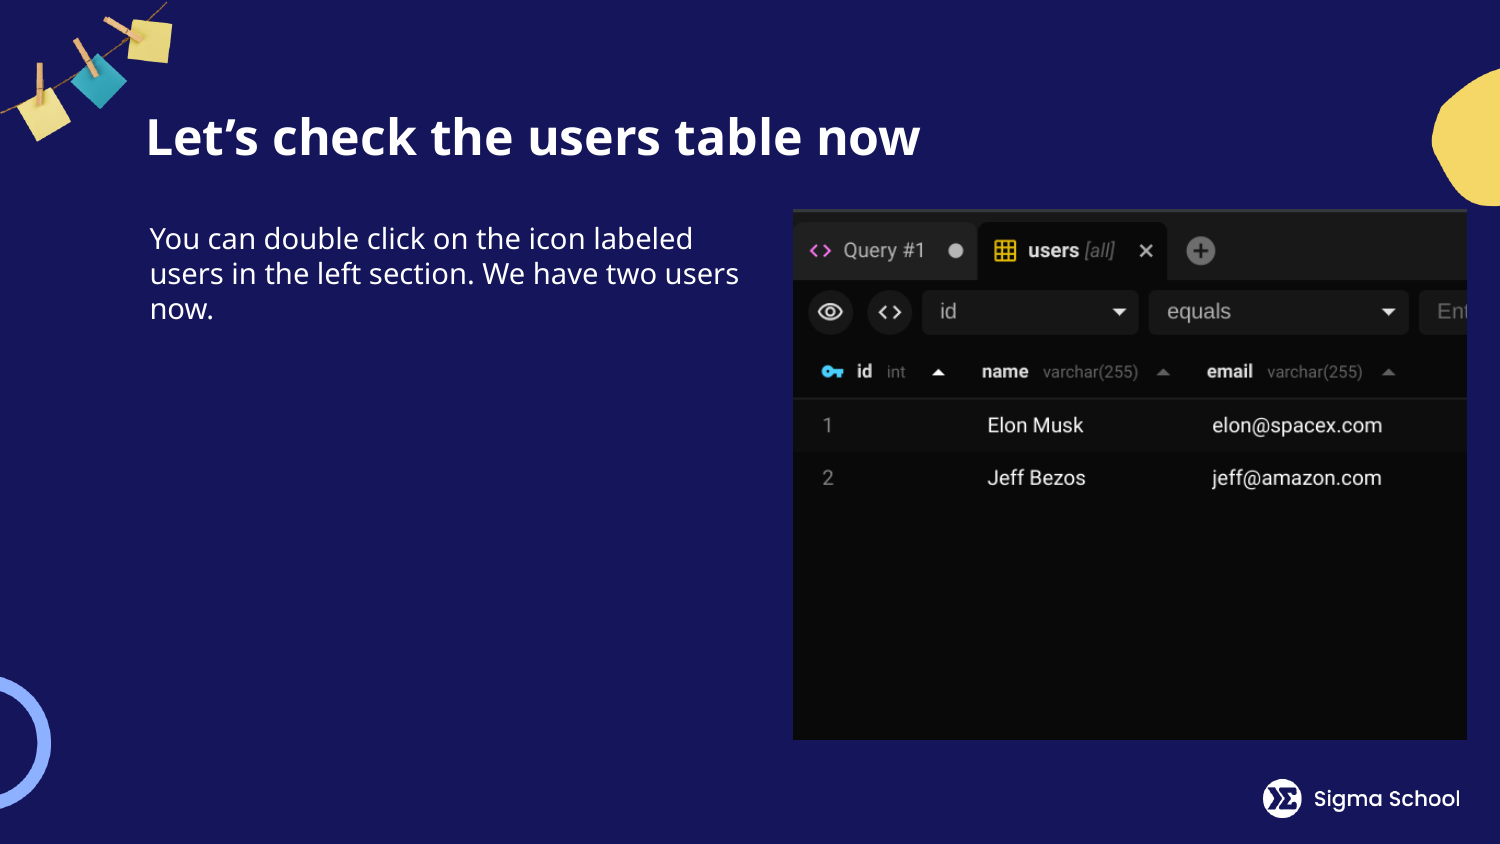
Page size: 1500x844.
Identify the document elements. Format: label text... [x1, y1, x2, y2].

picture [793, 0, 1500, 844]
title You can double click on the icon labeled users in the left section. We have two users now. [134, 205, 783, 831]
title Let’s check the users table now [130, 90, 1398, 262]
picture [0, 0, 232, 844]
